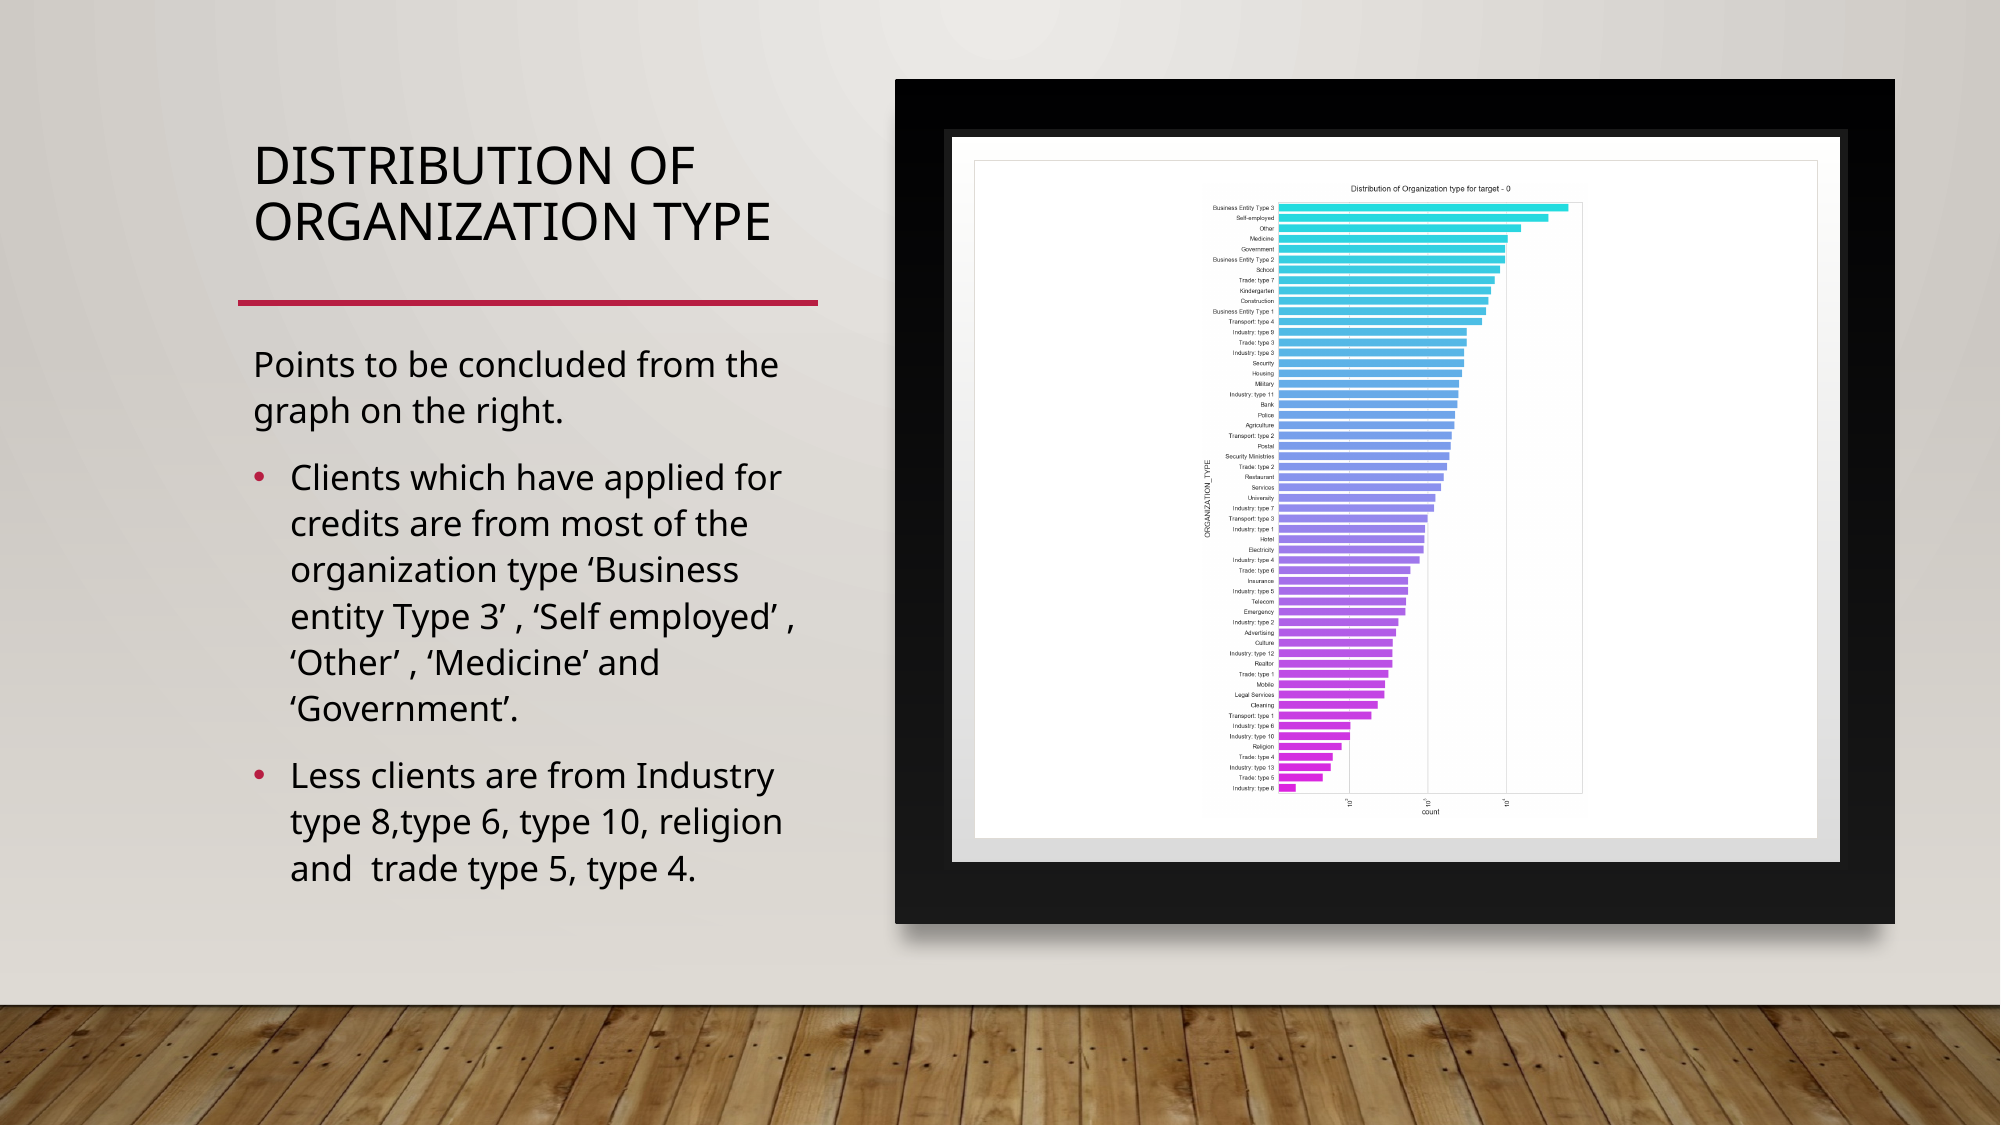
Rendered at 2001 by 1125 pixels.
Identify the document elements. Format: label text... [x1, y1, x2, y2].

picture [1202, 182, 1588, 818]
picture [0, 1006, 2000, 1125]
text_box [0, 0, 2000, 330]
title Distribution of organization type [238, 131, 818, 302]
list Points to be concluded from the graph on the right. Clients which have applied for credits are from most of the organization type ‘Business entity Type 3’ , ‘Self employed’ , ‘Other’ , ‘Medicine’ and ‘Government’. Less clients are from Industry type 8,type 6, type 10, religion and trade type 5, type 4. [238, 330, 817, 897]
text_box [0, 330, 2000, 1004]
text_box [895, 78, 1896, 924]
